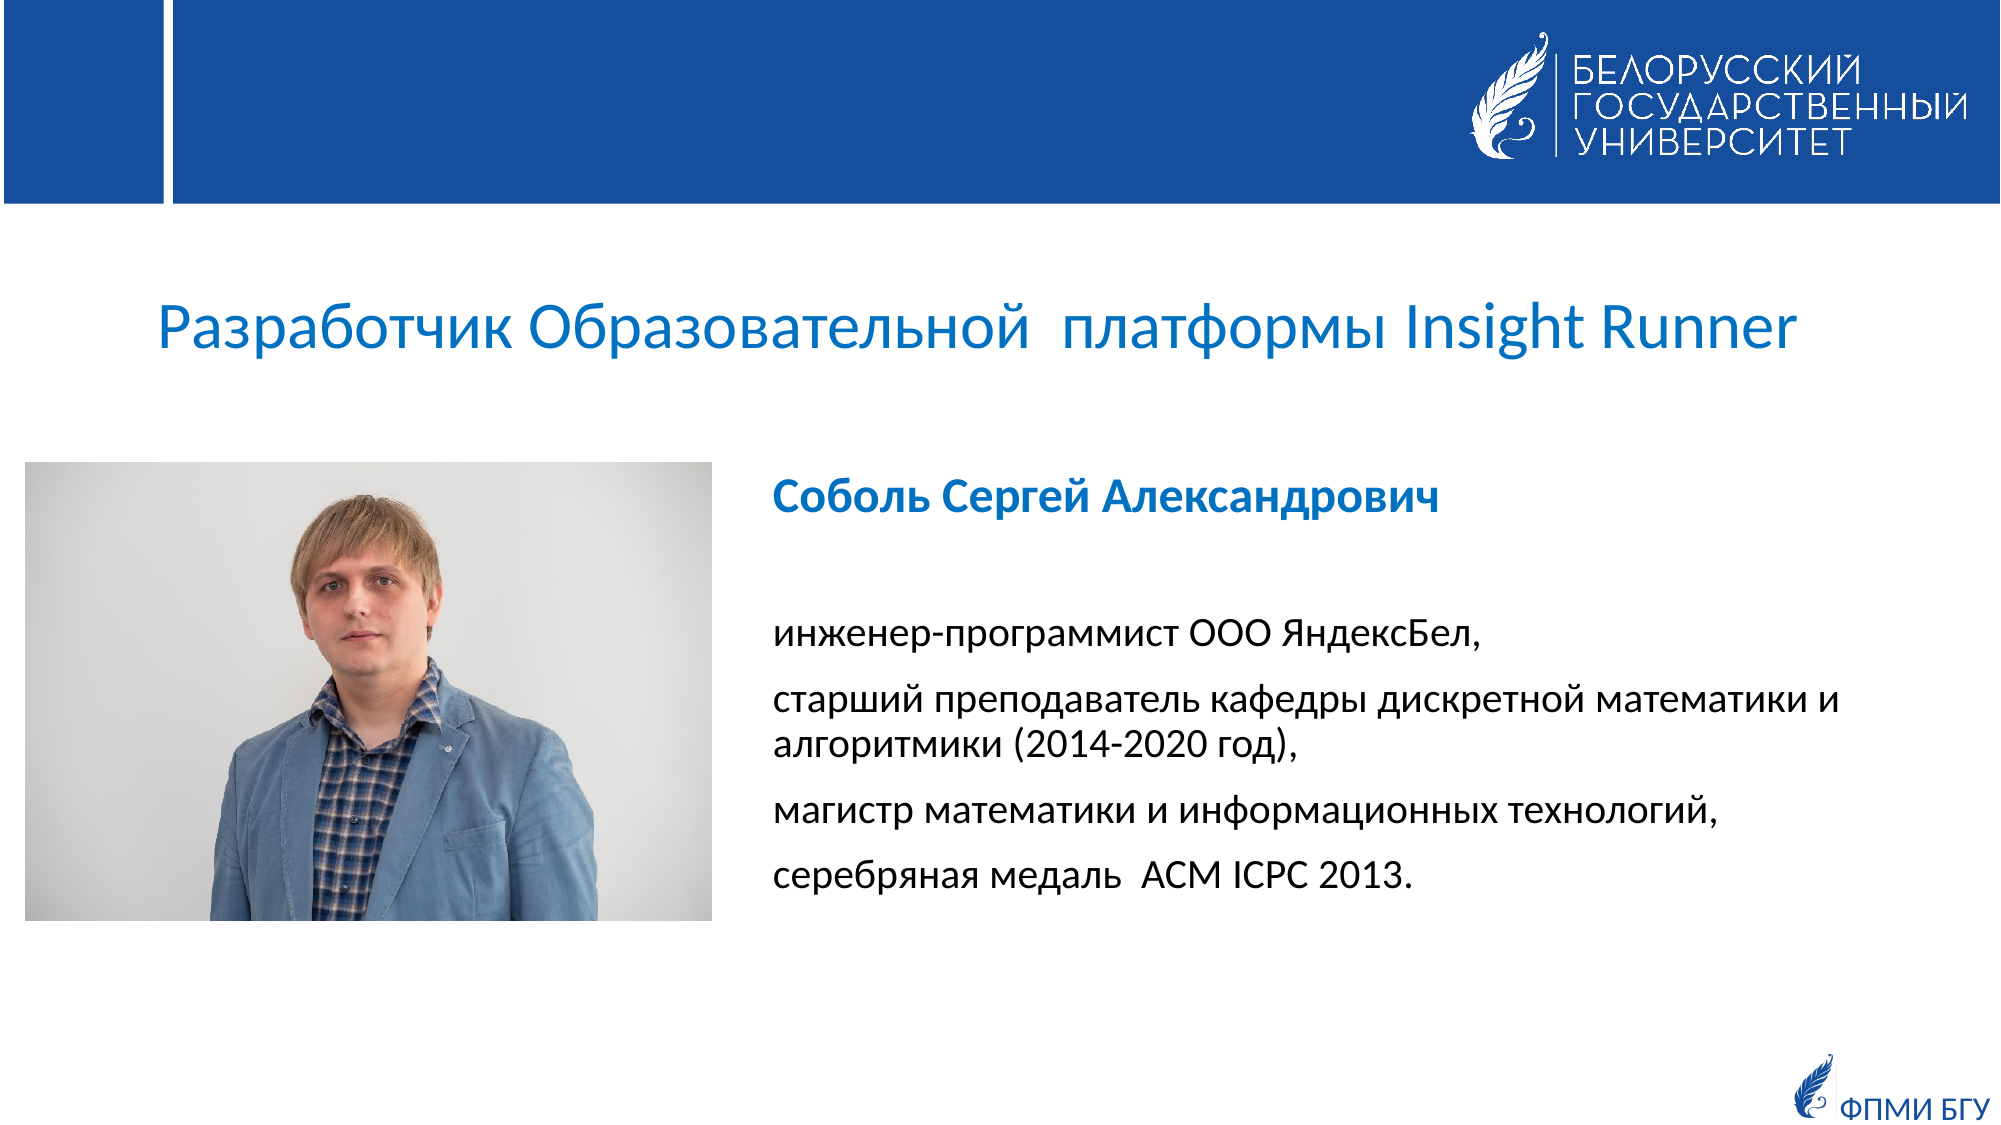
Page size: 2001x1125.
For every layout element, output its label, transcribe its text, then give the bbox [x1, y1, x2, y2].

picture [25, 462, 712, 921]
text_box [3, 0, 165, 205]
picture [1469, 32, 1966, 159]
text_box [172, 0, 2000, 205]
text_box Разработчик Образовательной платформы Insight Runner [142, 274, 1991, 370]
text_box Соболь Сергей Александрович инженер-программист ООО ЯндексБел, старший преподаватель кафедры дискретной математики и алгоритмики (2014-2020 год), магистр математики и информационных технологий, cеребряная медаль ACM ICPC 2013. [757, 462, 1937, 921]
text_box ФПМИ БГУ [1830, 1087, 2000, 1125]
picture [1793, 1053, 1837, 1118]
